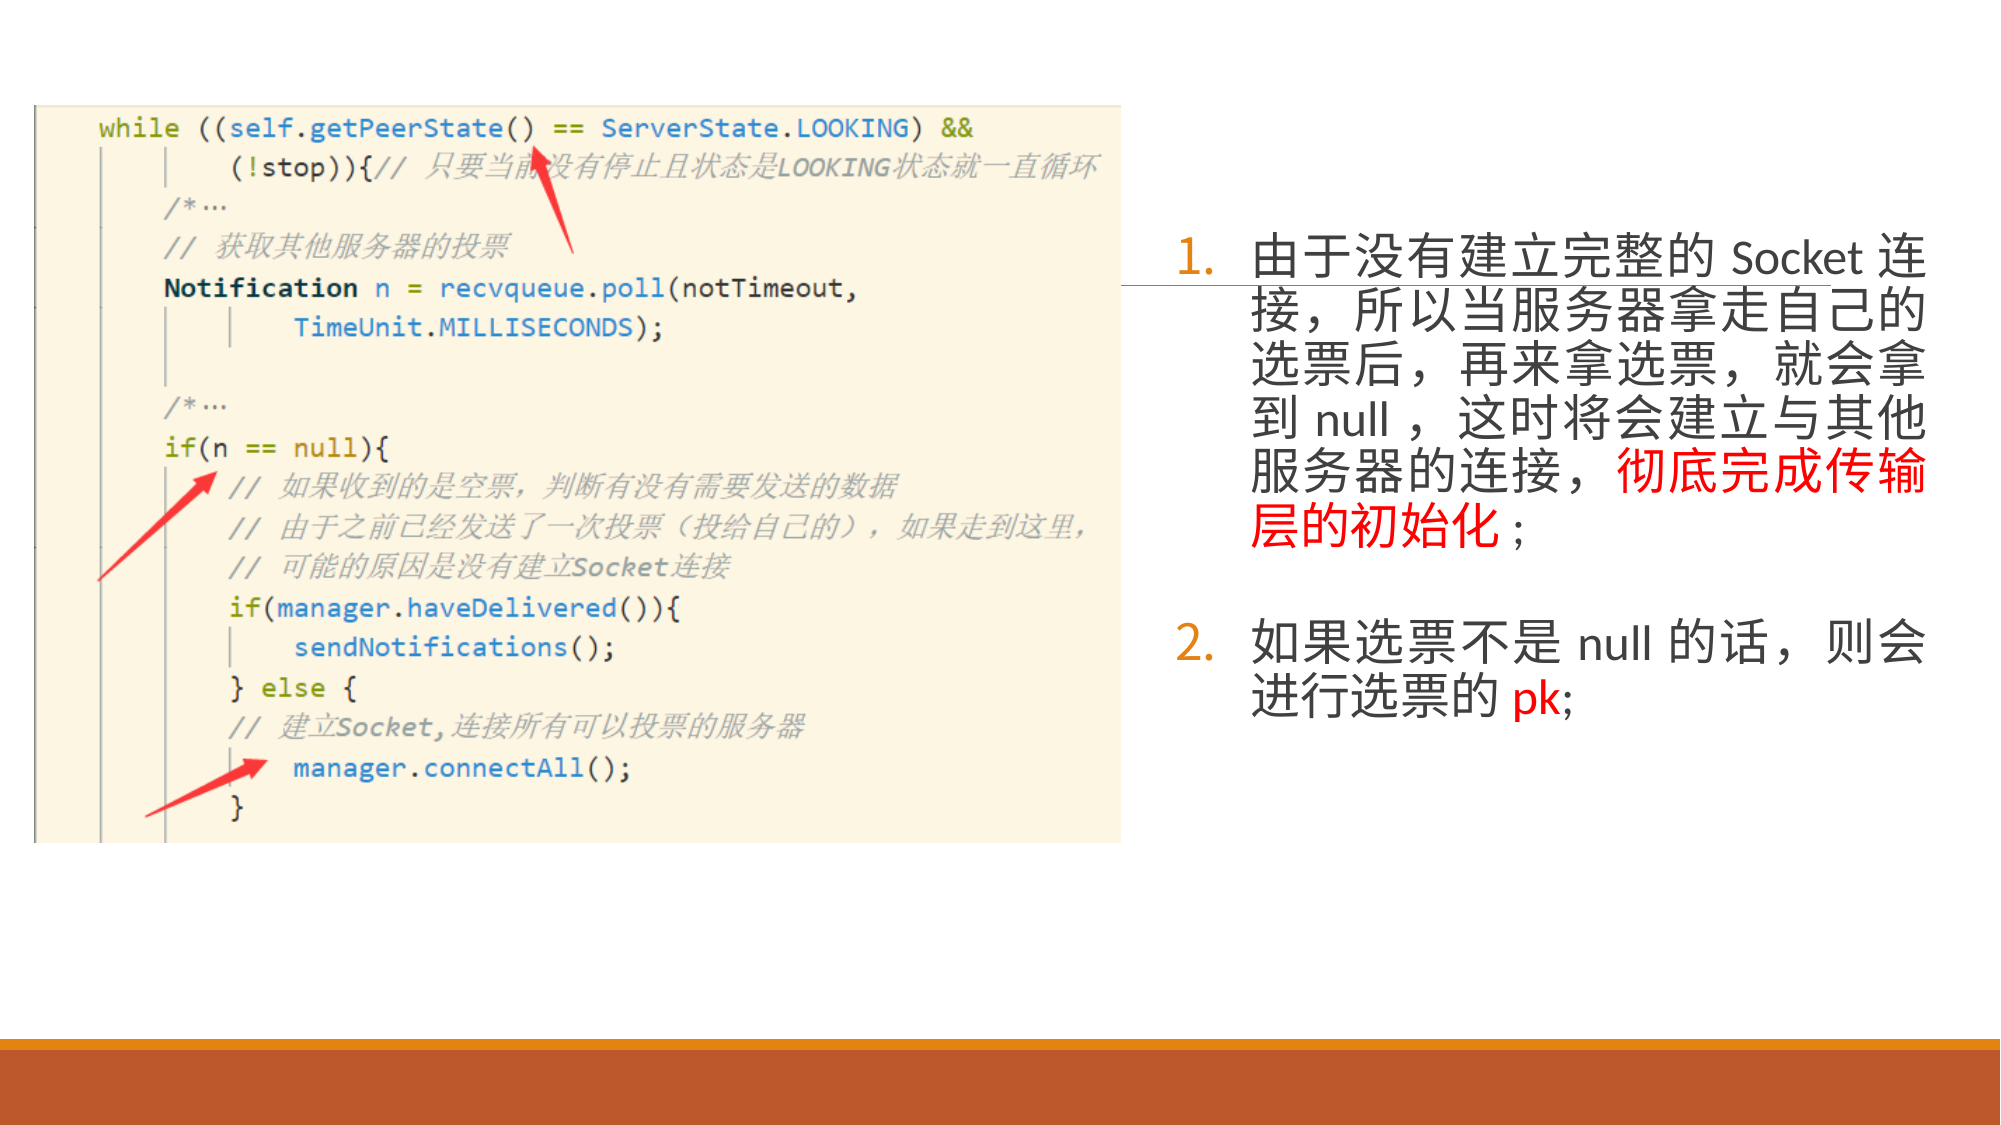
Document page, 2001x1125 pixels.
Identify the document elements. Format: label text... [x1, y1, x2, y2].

text_box 由于没有建立完整的Socket连接，所以当服务器拿走自己的选票后，再来拿选票，就会拿到null，这时将会建立与其他服务器的连接，彻底完成传输层的初始化; 如果选票不是null的话，则会进行选票的pk; [1174, 223, 1928, 817]
picture [34, 105, 1122, 844]
